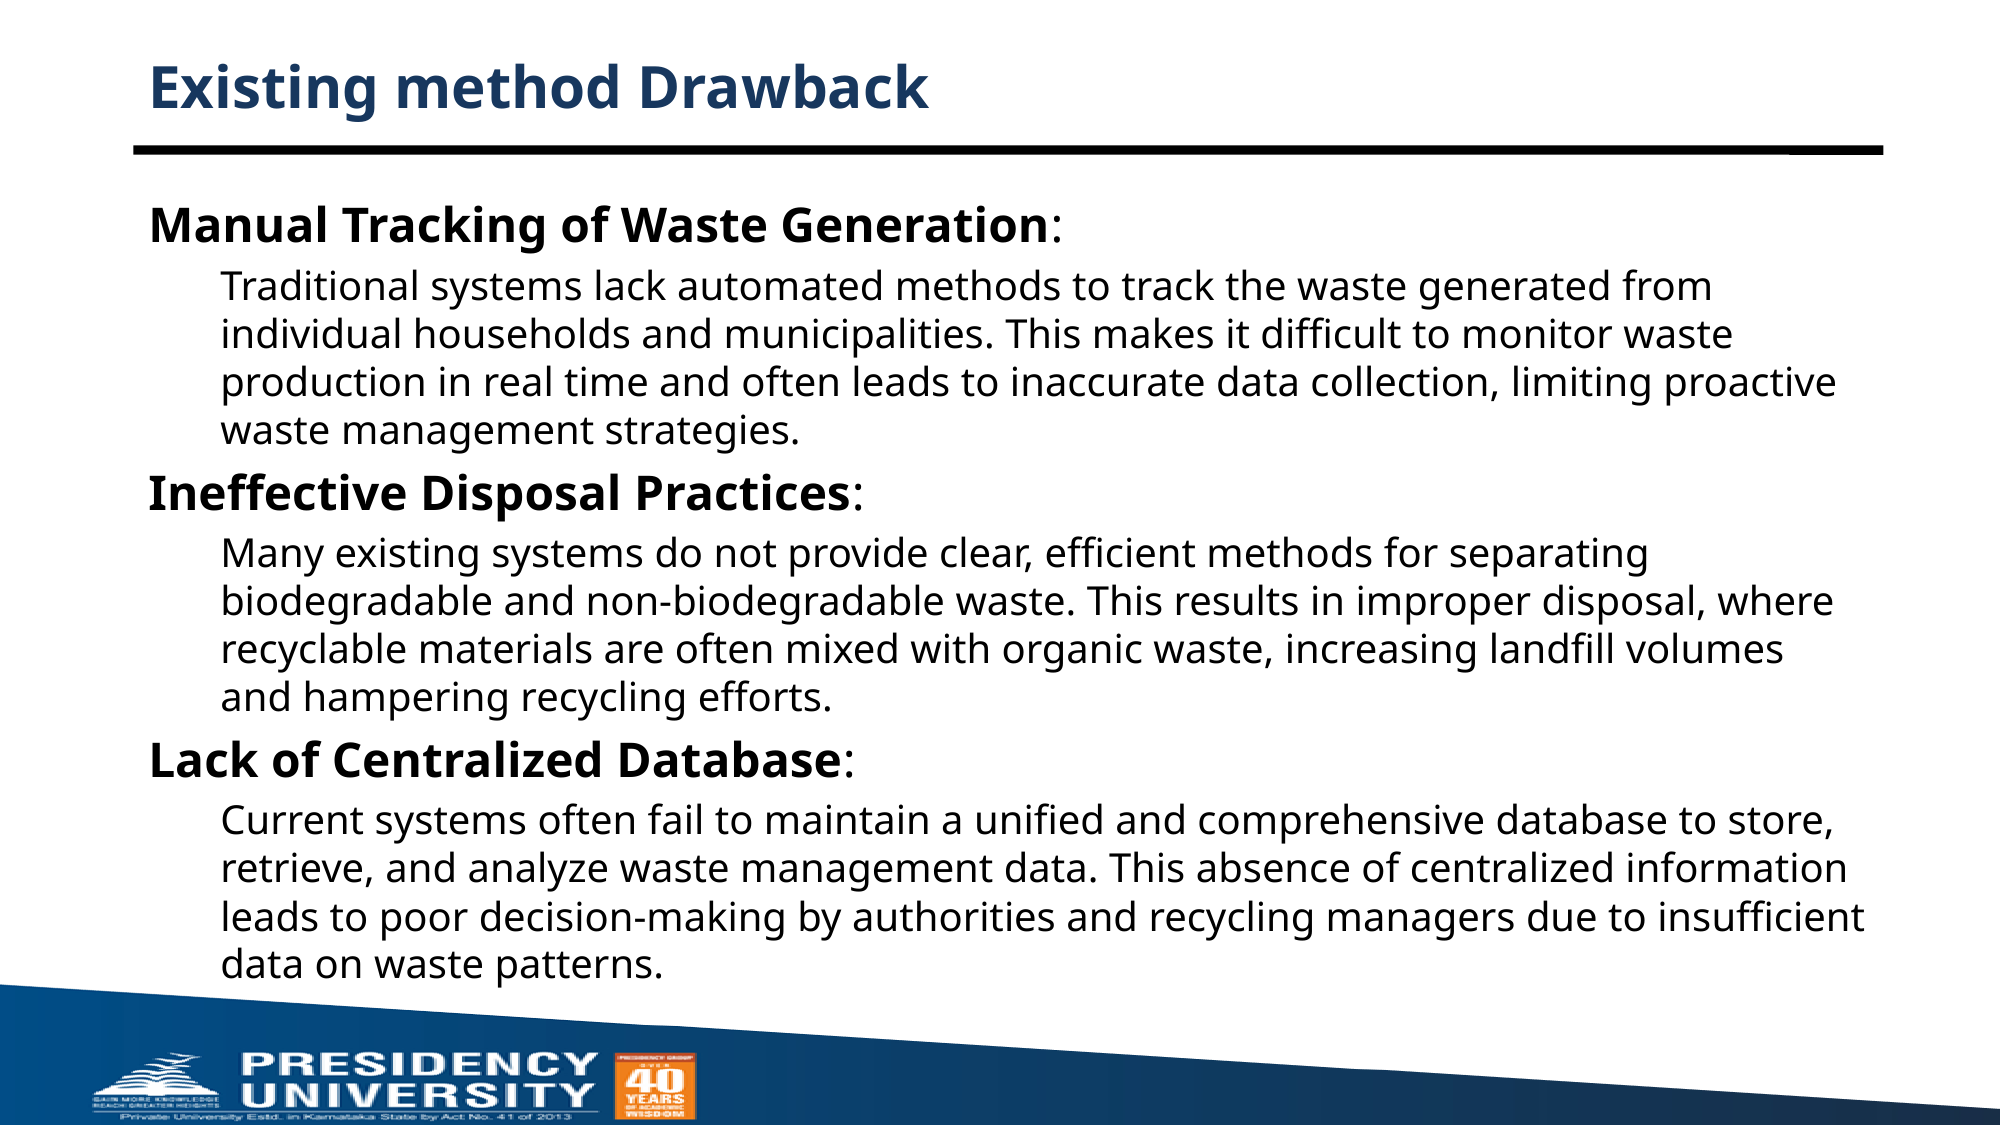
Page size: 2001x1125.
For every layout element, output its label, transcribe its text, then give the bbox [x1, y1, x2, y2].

title Existing method Drawback [133, 45, 1884, 125]
picture [0, 982, 2000, 1125]
list Manual Tracking of Waste Generation: Traditional systems lack automated methods to track the waste generated from individual households and municipalities. This makes it difficult to monitor waste production in real time and often leads to inaccurate data collection, limiting proactive waste management strategies. Ineffective Disposal Practices: Many existing systems do not provide clear, efficient methods for separating biodegradable and non-biodegradable waste. This results in improper disposal, where recyclable materials are often mixed with organic waste, increasing landfill volumes and hampering recycling efforts. Lack of Centralized Database: Current systems often fail to maintain a unified and comprehensive database to store, retrieve, and analyze waste management data. This absence of centralized information leads to poor decision-making by authorities and recycling managers due to insufficient data on waste patterns. [133, 187, 1884, 1000]
